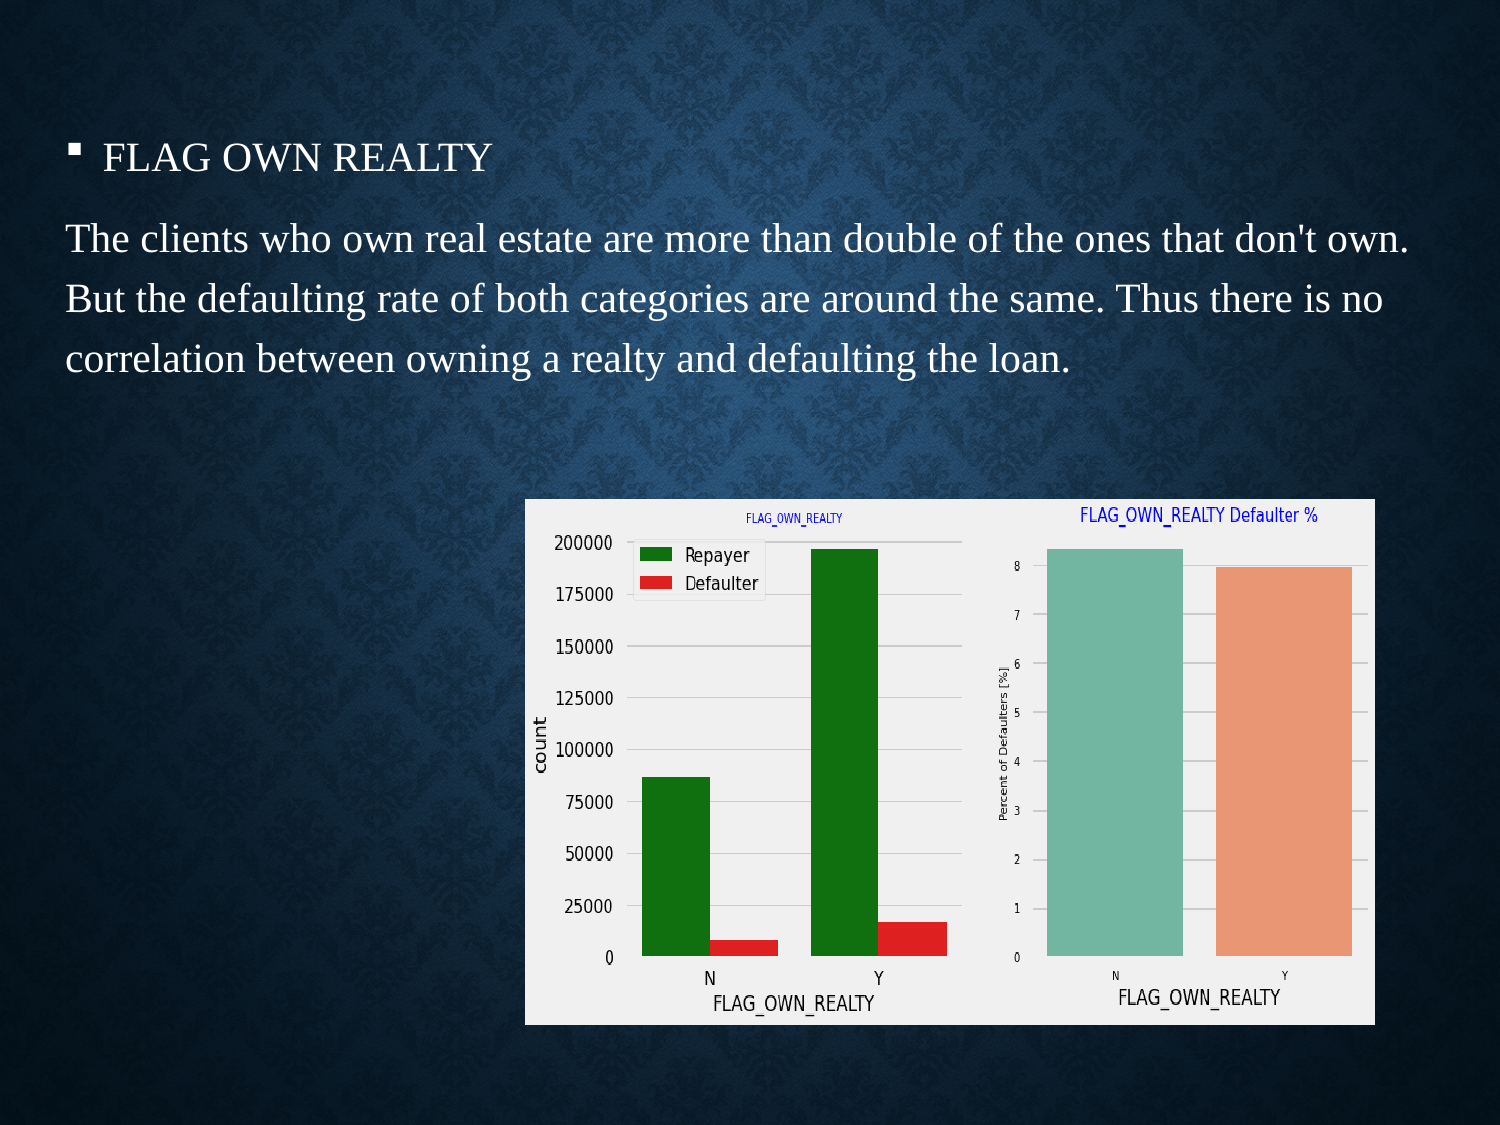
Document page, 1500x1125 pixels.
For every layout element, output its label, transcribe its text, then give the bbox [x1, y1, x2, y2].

list FLAG OWN REALTY The clients who own real estate are more than double of the ones that don't own. But the defaulting rate of both categories are around the same. Thus there is no correlation between owning a realty and defaulting the loan. [50, 112, 1438, 1063]
picture [524, 499, 1376, 1026]
